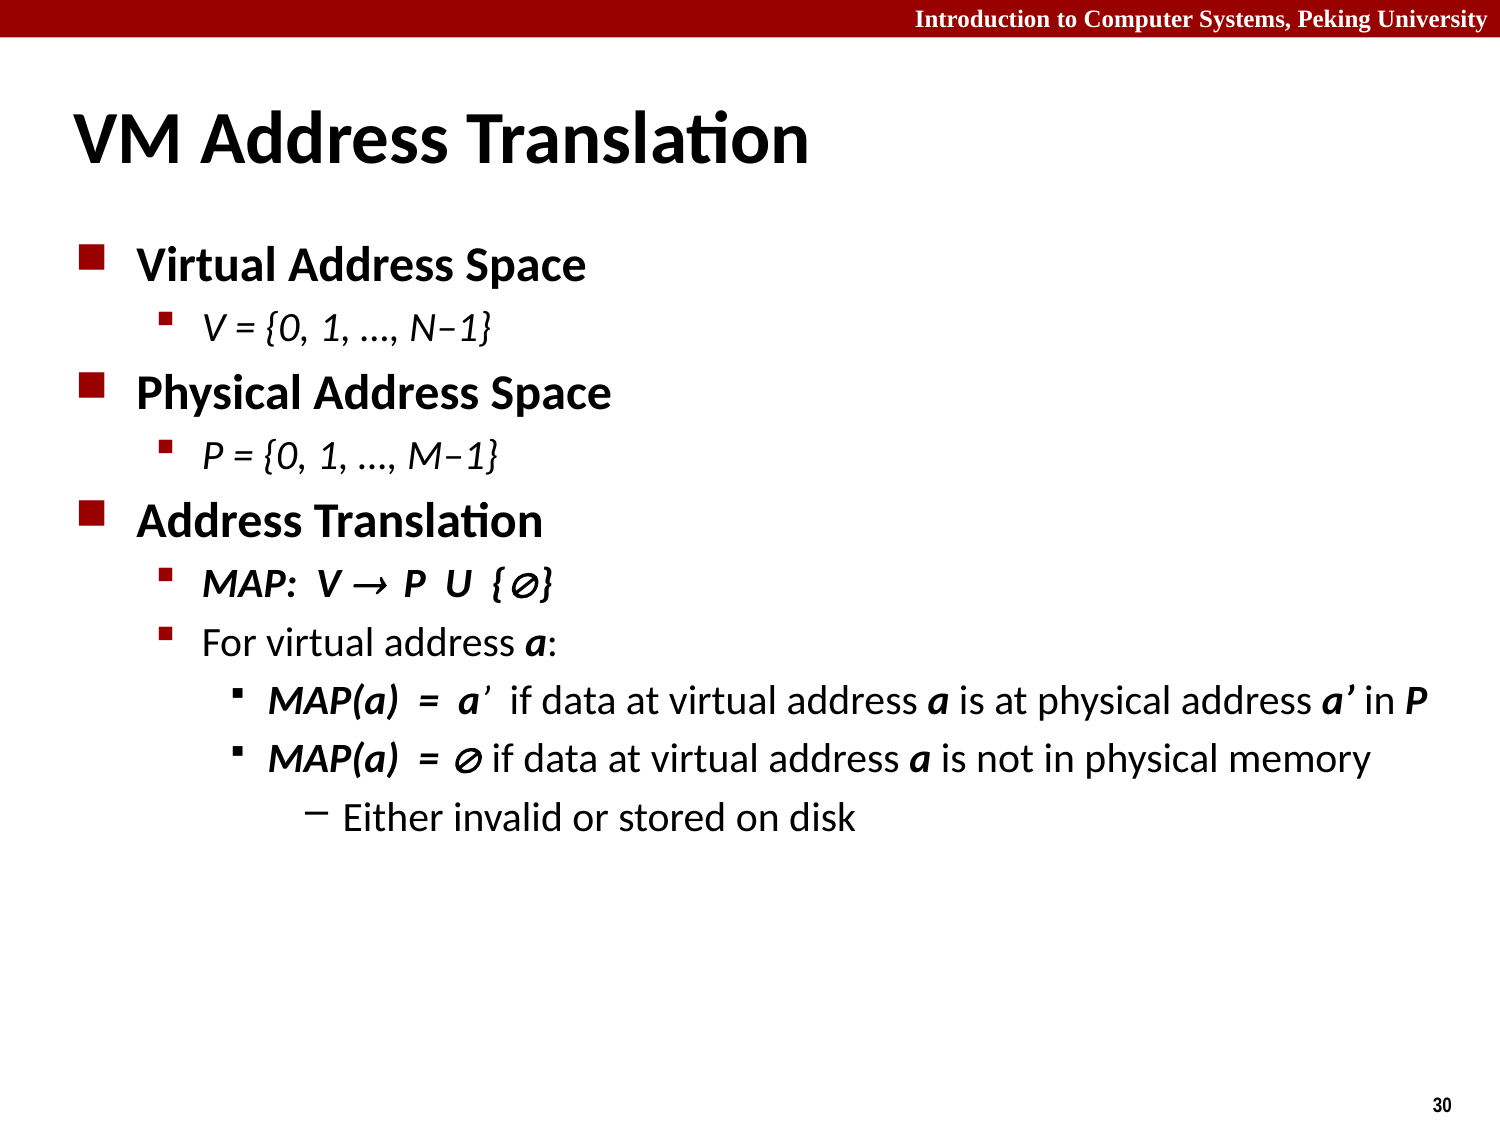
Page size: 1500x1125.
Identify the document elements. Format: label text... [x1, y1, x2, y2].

title VM Address Translation [58, 71, 1305, 197]
list Virtual Address Space V = {0, 1, …, N–1} Physical Address Space P = {0, 1, …, M–1} Address Translation MAP: V  P U {} For virtual address a: MAP(a) = a’ if data at virtual address a is at physical address a’ in P MAP(a) =  if data at virtual address a is not in physical memory Either invalid or stored on disk [64, 223, 1451, 1040]
